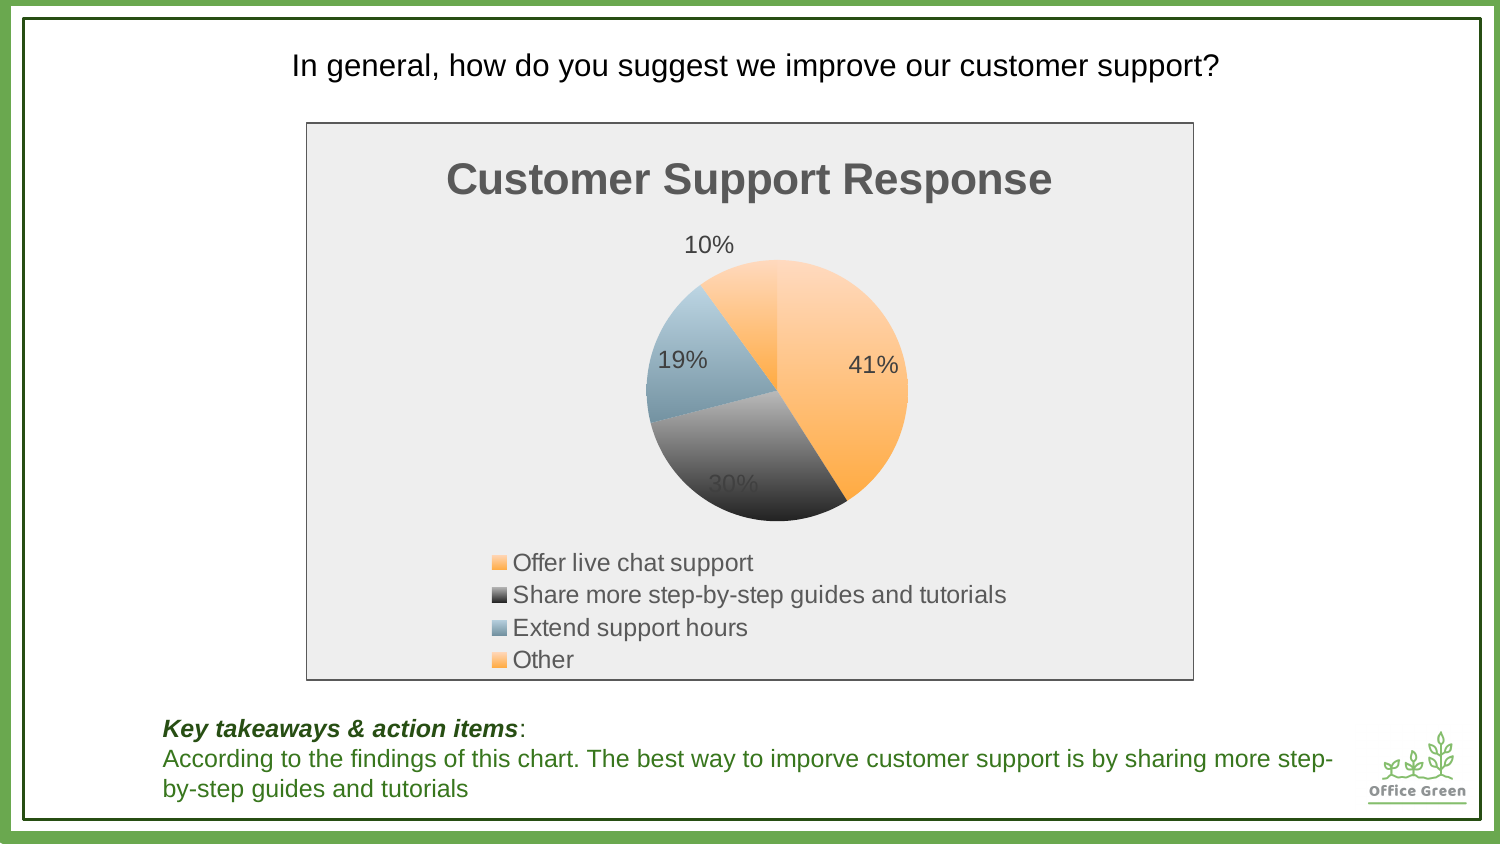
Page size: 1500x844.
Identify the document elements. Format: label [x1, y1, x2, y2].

text_box [4, 0, 1500, 838]
chart [306, 122, 1194, 680]
picture [1354, 724, 1474, 812]
